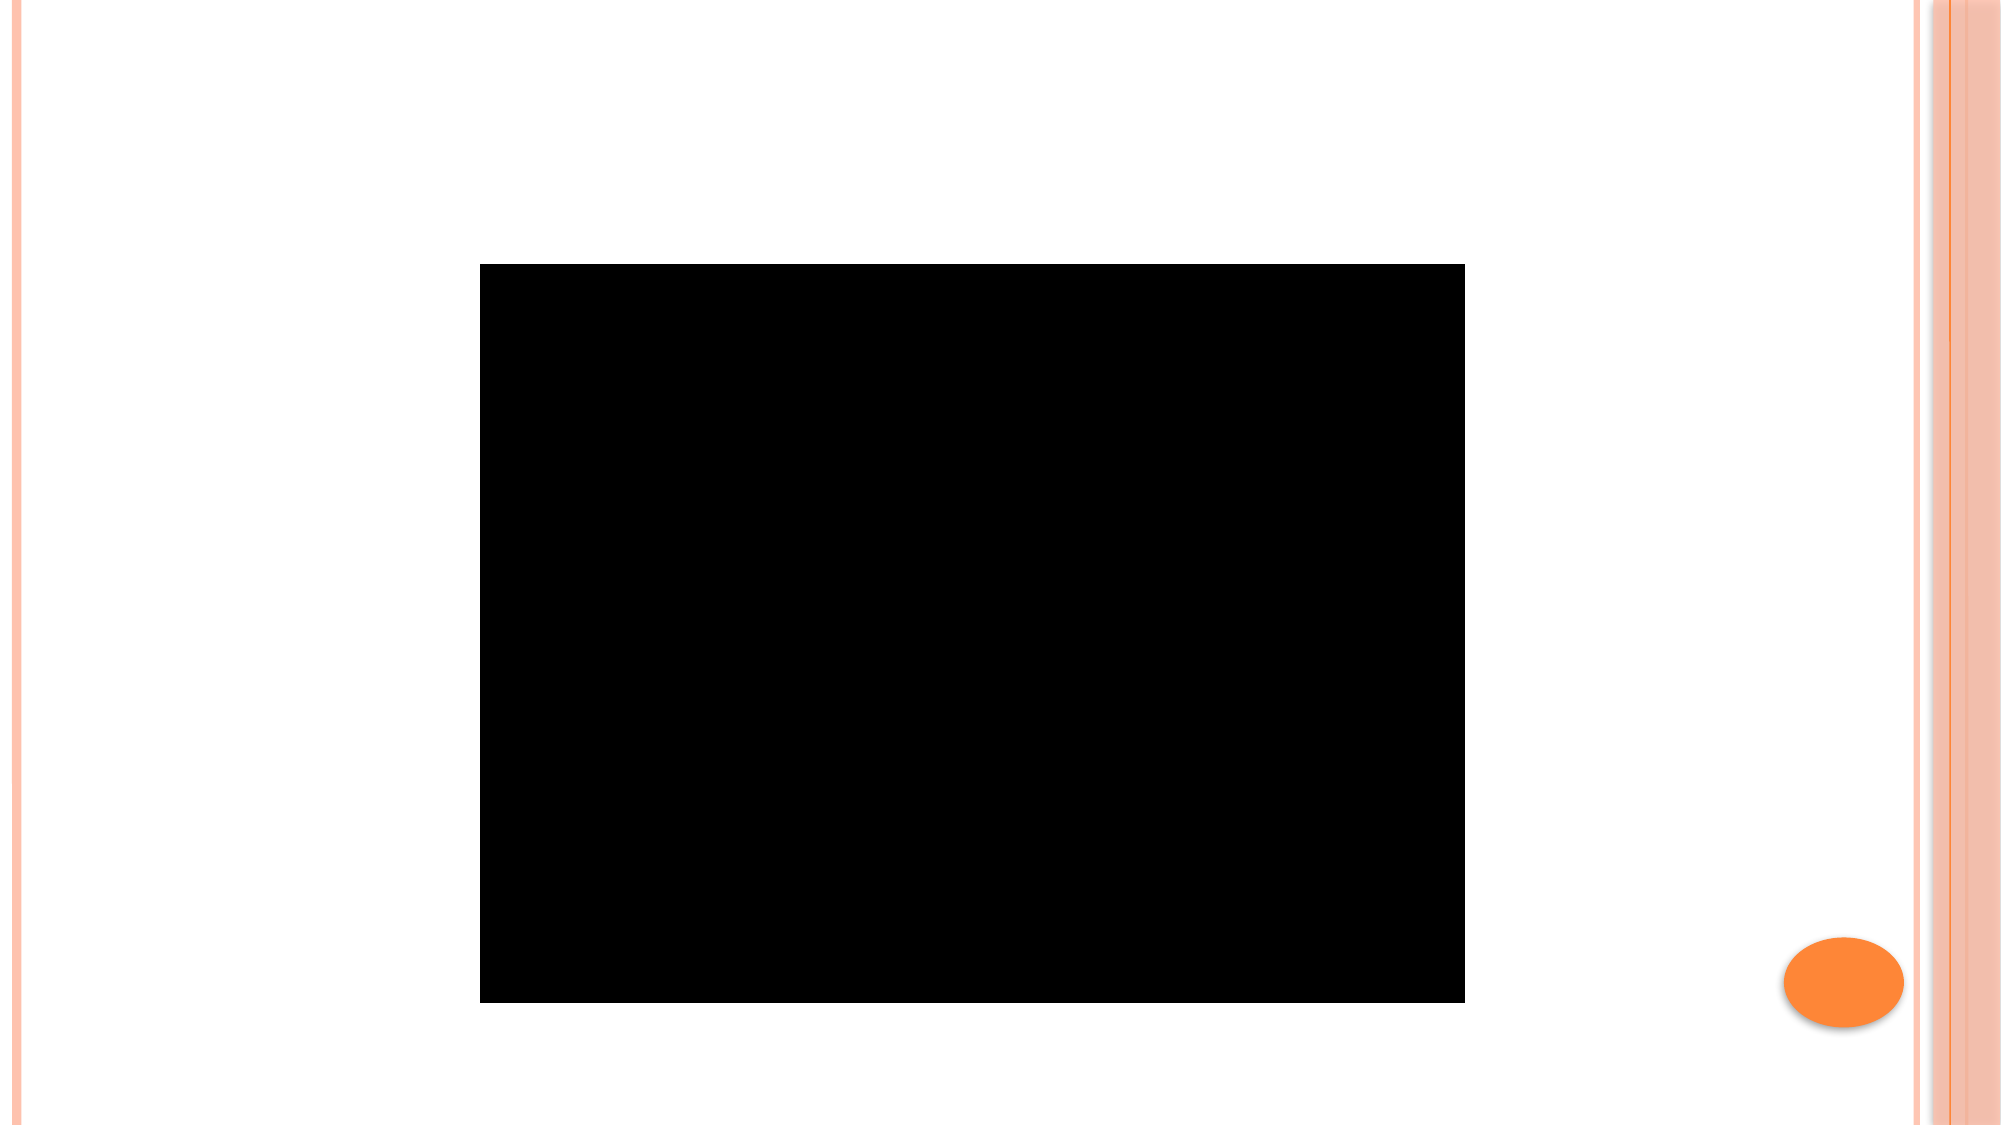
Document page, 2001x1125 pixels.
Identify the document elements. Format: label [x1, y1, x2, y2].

list [479, 263, 1467, 1004]
